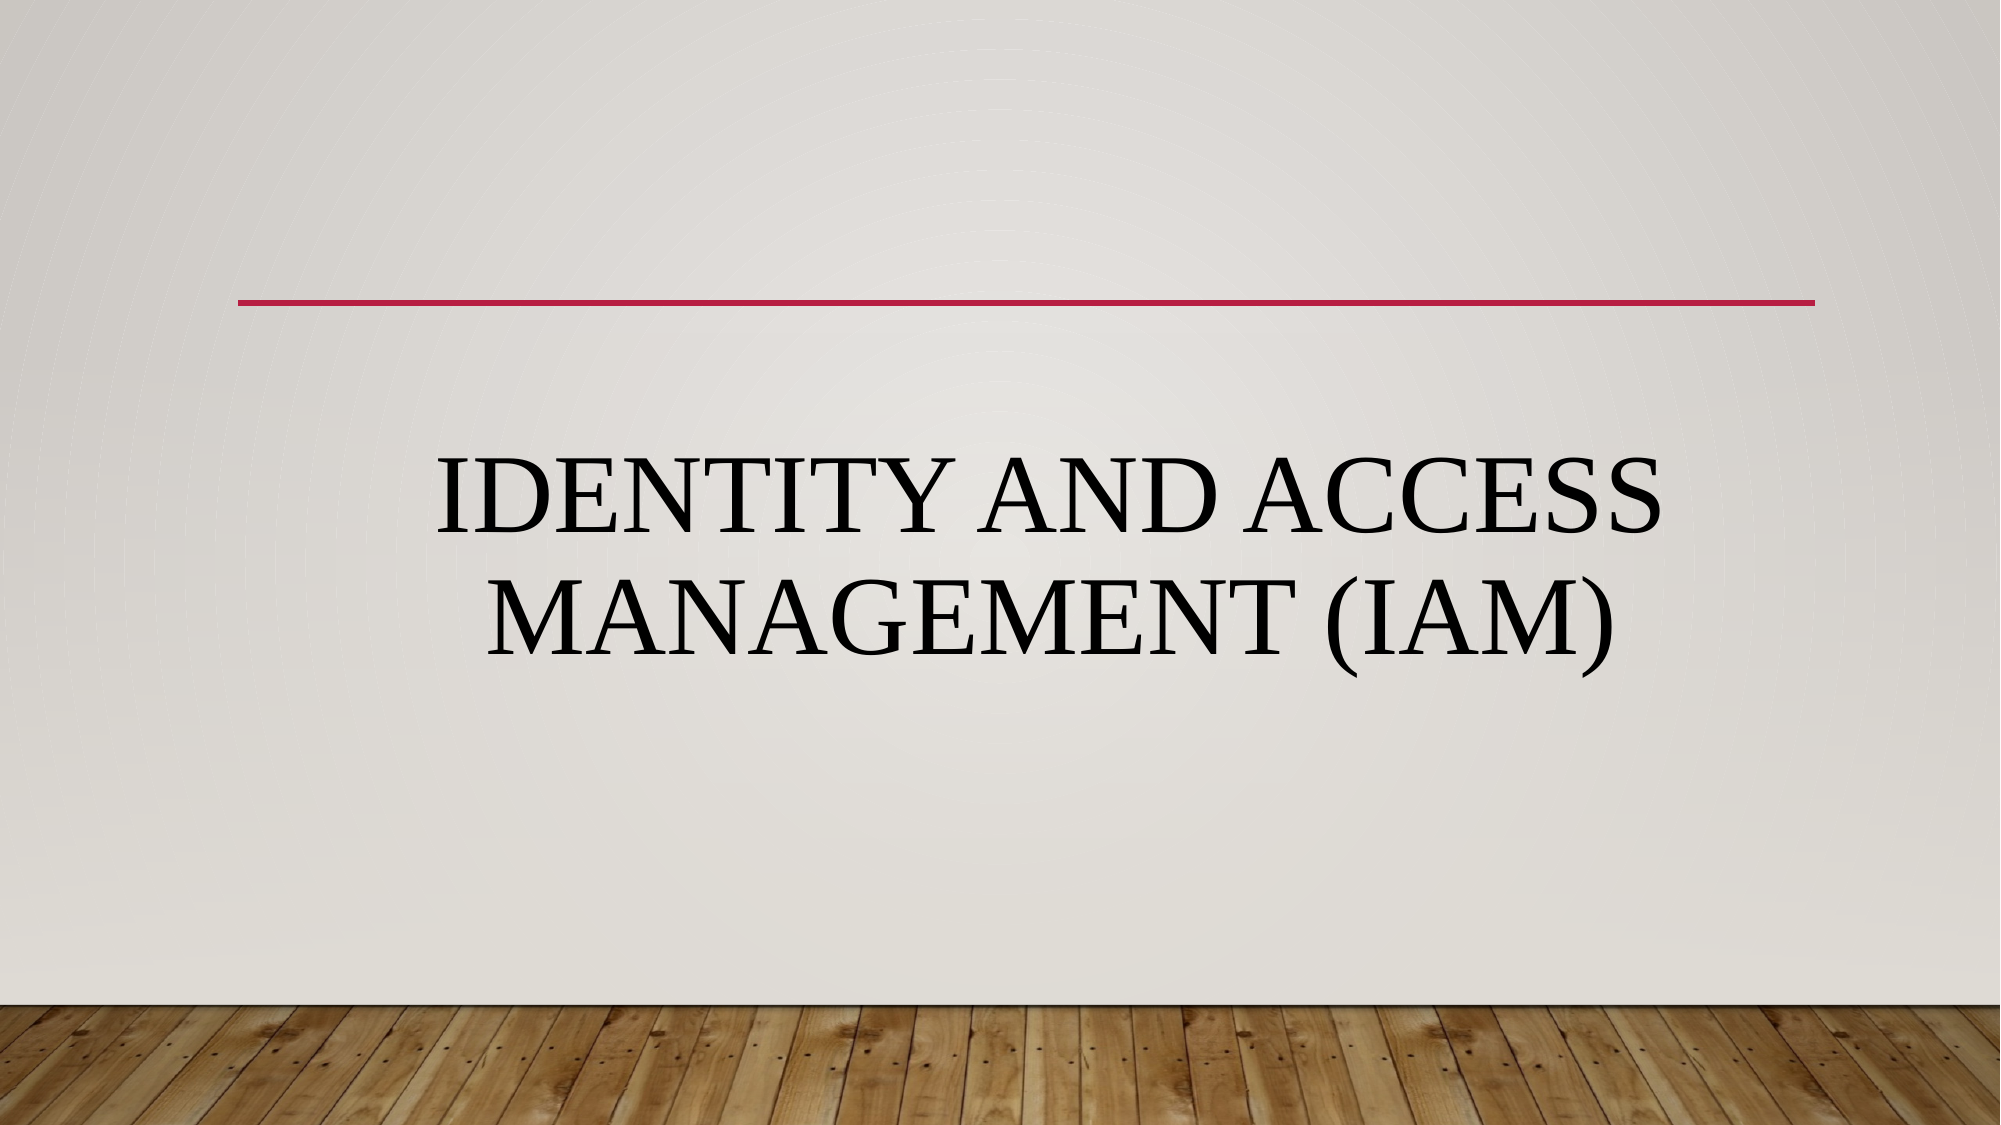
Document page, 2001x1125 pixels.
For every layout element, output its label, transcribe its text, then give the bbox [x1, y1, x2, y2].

picture [0, 1005, 2000, 1125]
title identity and access management (Iam) [260, 428, 1843, 697]
